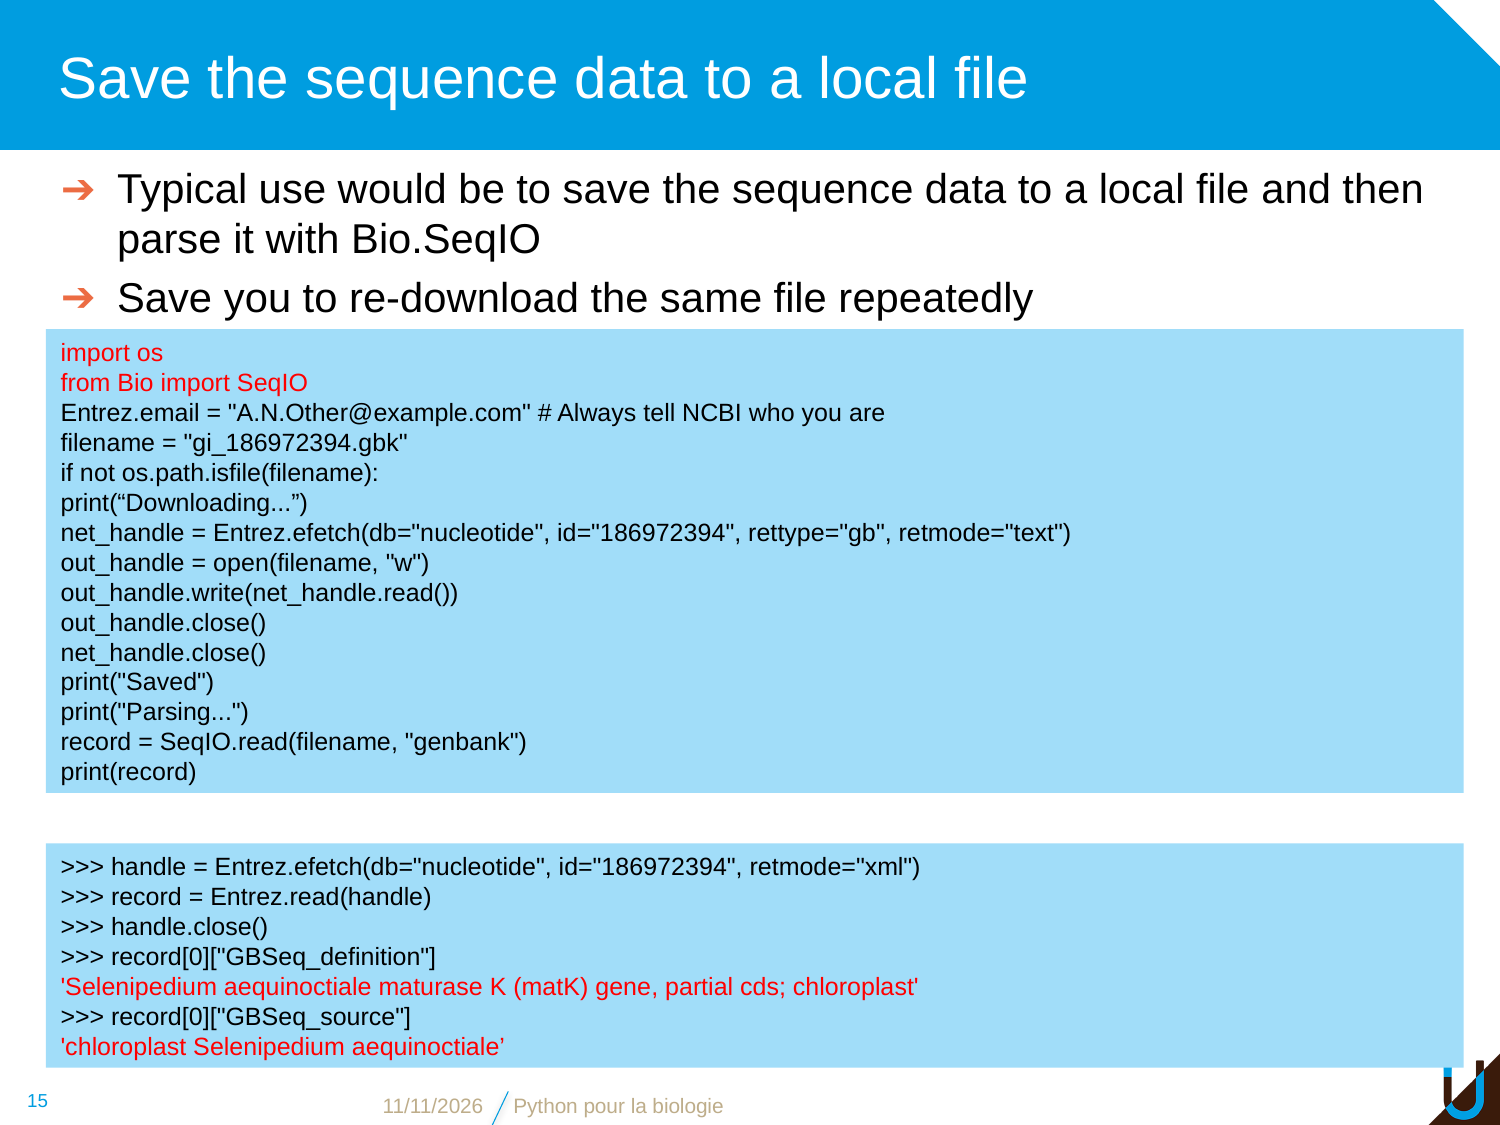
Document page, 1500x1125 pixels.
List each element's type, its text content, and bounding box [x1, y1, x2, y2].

picture [1425, 1050, 1500, 1125]
list Typical use would be to save the sequence data to a local file and then parse it with Bio.SeqIO Save you to re-download the same file repeatedly [45, 154, 1464, 252]
footer Python pour la biologie [498, 1091, 1362, 1125]
text_box import os from Bio import SeqIO Entrez.email = "A.N.Other@example.com" # Always tell NCBI who you are filename = "gi_186972394.gbk" if not os.path.isfile(filename): print(“Downloading...”) net_handle = Entrez.efetch(db="nucleotide", id="186972394", rettype="gb", retmode="text") out_handle = open(filename, "w") out_handle.write(net_handle.read()) out_handle.close() net_handle.close() print("Saved") print("Parsing...") record = SeqIO.read(filename, "genbank") print(record) [45, 329, 1464, 793]
text_box >>> handle = Entrez.efetch(db="nucleotide", id="186972394", retmode="xml") >>> record = Entrez.read(handle) >>> handle.close() >>> record[0]["GBSeq_definition"] 'Selenipedium aequinoctiale maturase K (matK) gene, partial cds; chloroplast' >>> record[0]["GBSeq_source"] 'chloroplast Selenipedium aequinoctiale’ [45, 843, 1464, 1068]
title Save the sequence data to a local file [0, 0, 1425, 150]
slide_number 15 [0, 1074, 75, 1125]
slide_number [147, 1091, 498, 1125]
